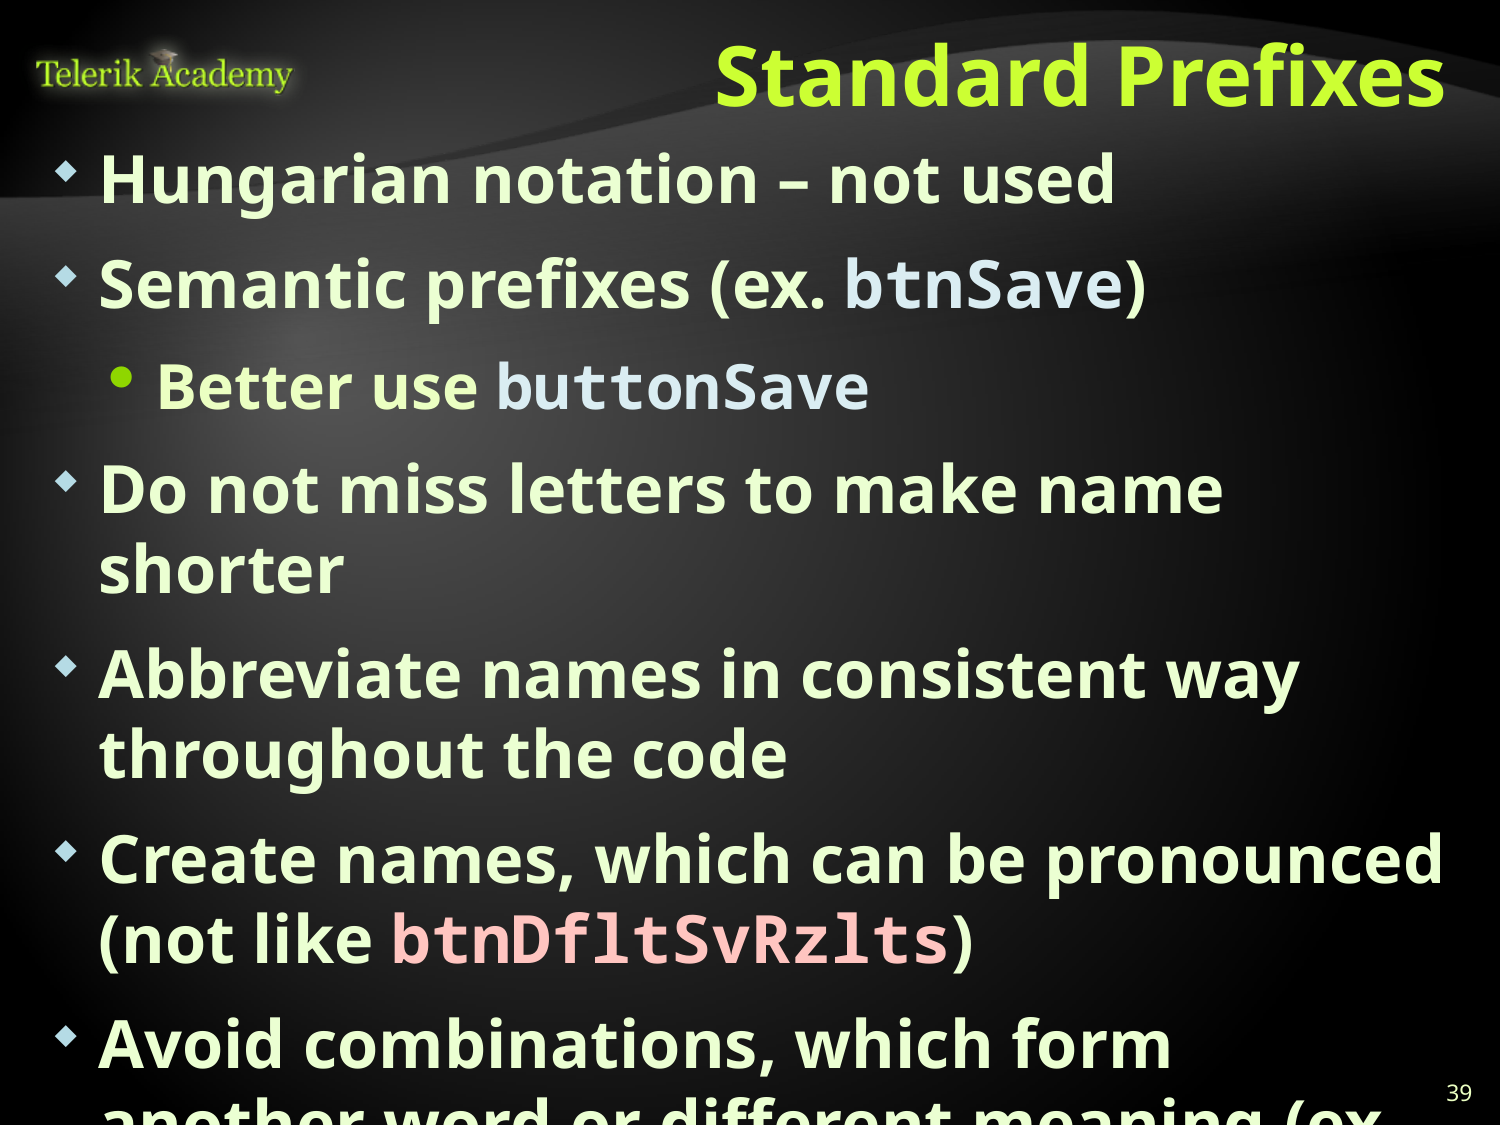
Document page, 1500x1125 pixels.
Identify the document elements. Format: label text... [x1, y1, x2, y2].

picture [0, 0, 1500, 1125]
slide_number 39 [1412, 1074, 1488, 1113]
title Standard Prefixes [300, 12, 1463, 129]
list Hungarian notation – not used Semantic prefixes (ex. btnSave) Better use buttonSave Do not miss letters to make name shorter Abbreviate names in consistent way throughout the code Create names, which can be pronounced (not like btnDfltSvRzlts) Avoid combinations, which form another word or different meaning (ex. preFixStore) [37, 129, 1463, 1080]
